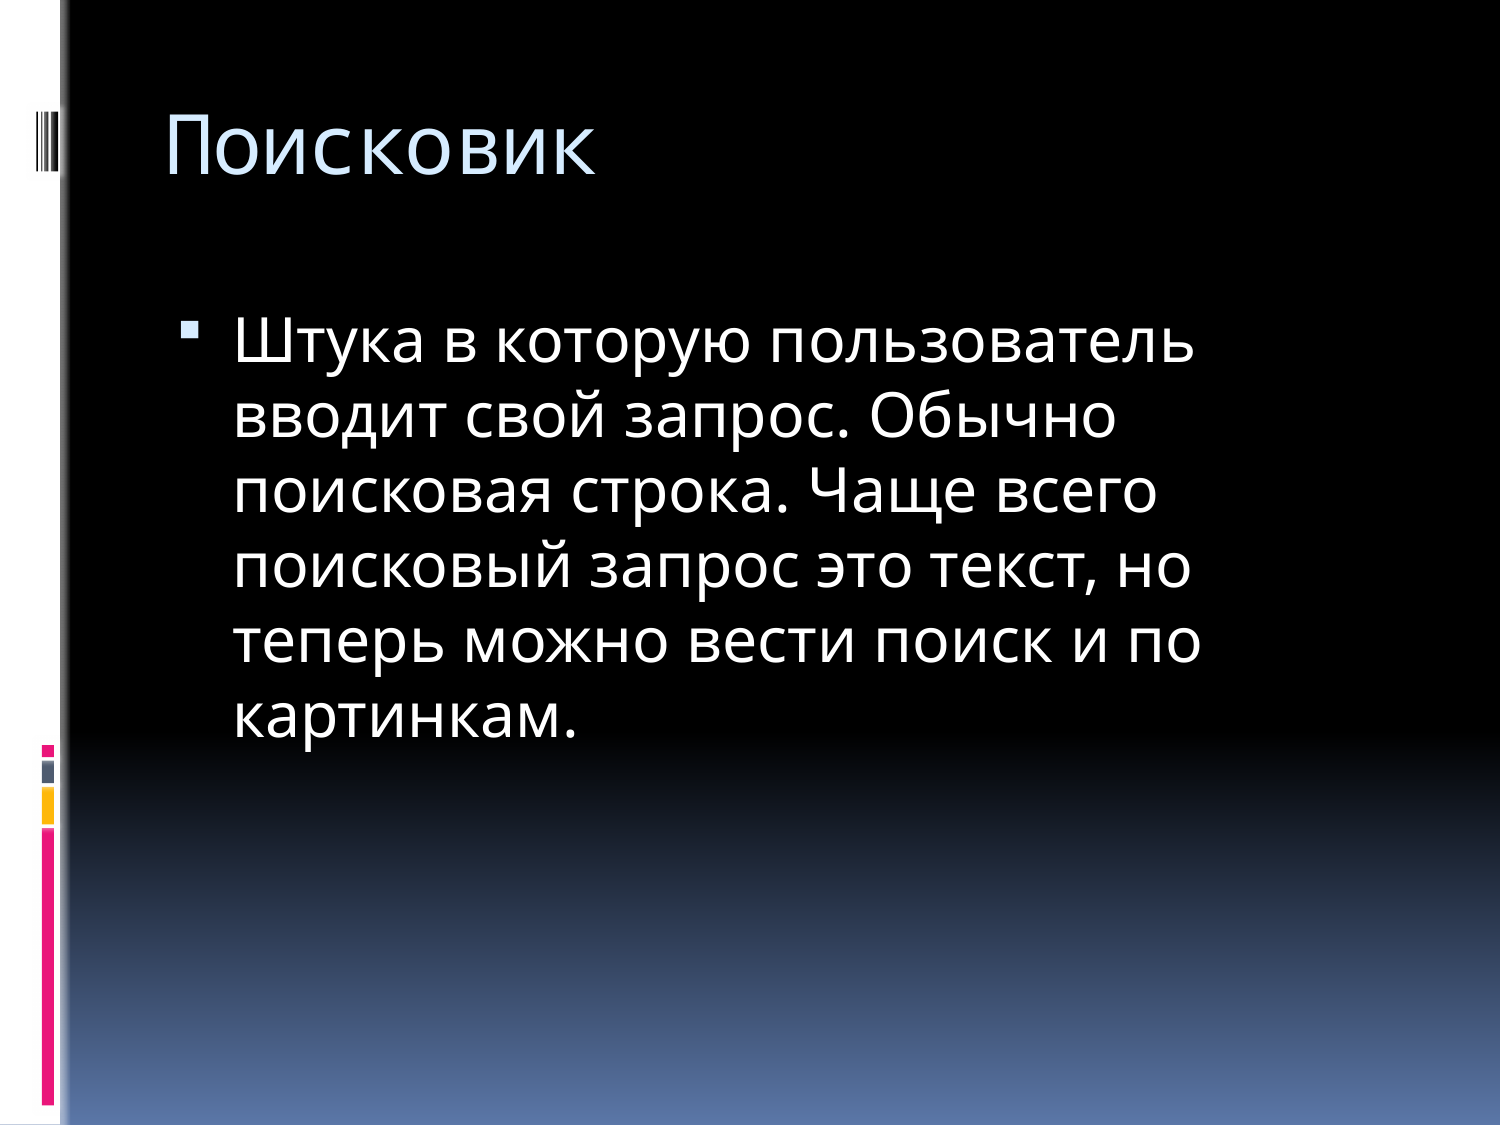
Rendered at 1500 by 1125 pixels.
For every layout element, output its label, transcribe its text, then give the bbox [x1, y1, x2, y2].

list Штука в которую пользователь вводит свой запрос. Обычно поисковая строка. Чаще всего поисковый запрос это текст, но теперь можно вести поиск и по картинкам. [150, 292, 1425, 1043]
title Поисковик [150, 83, 1425, 234]
